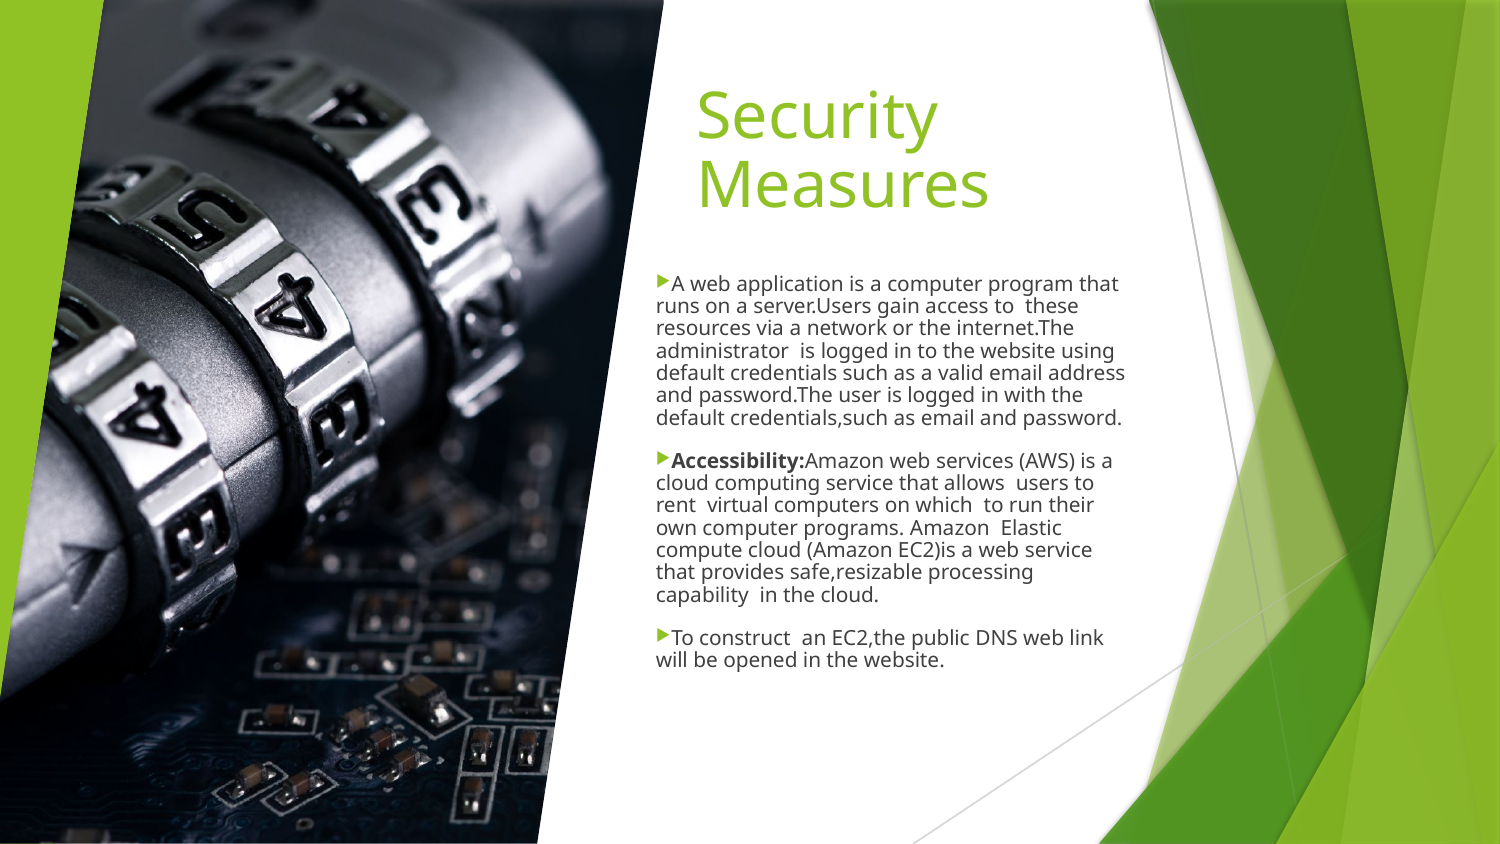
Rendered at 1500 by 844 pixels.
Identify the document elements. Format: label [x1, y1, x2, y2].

text_box [667, 0, 1500, 844]
picture [0, 0, 665, 844]
